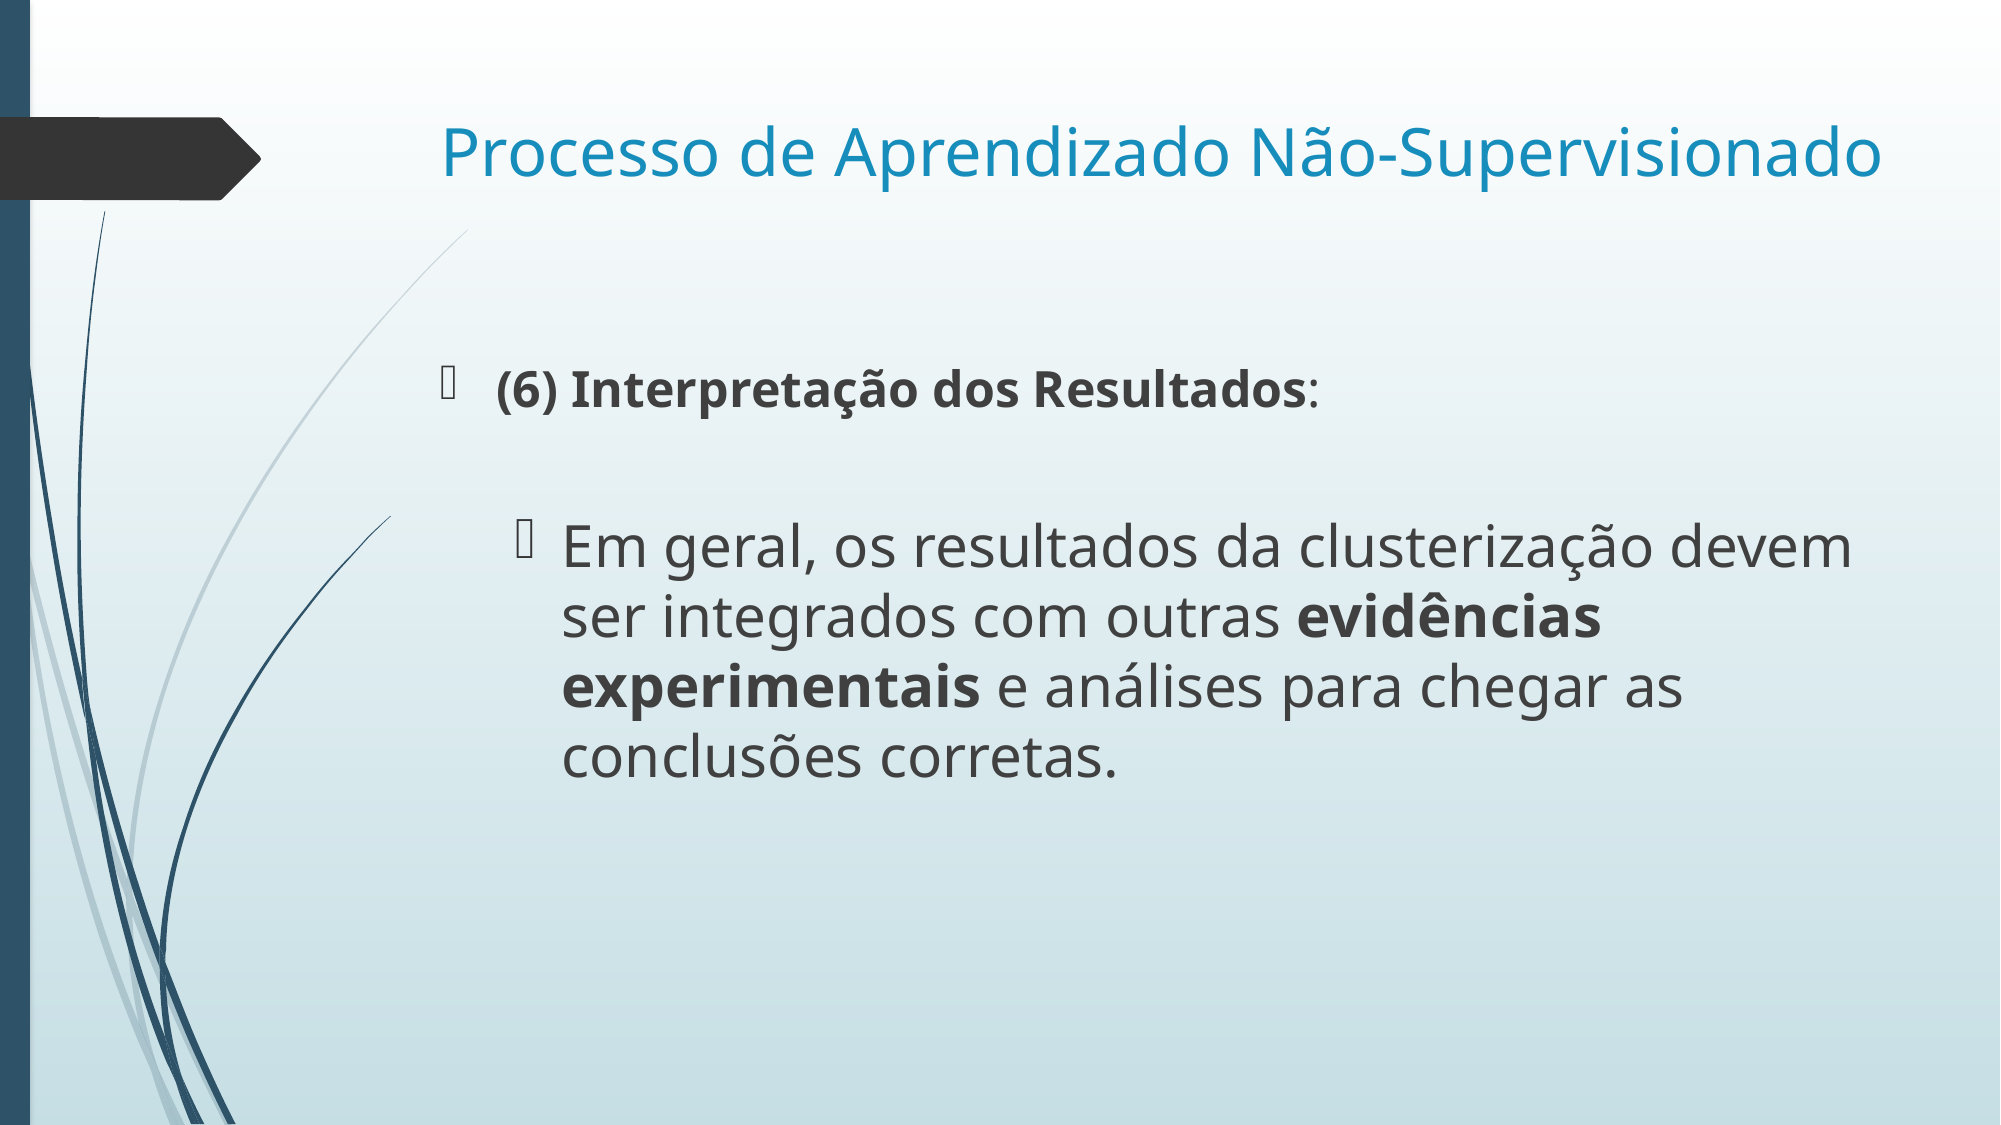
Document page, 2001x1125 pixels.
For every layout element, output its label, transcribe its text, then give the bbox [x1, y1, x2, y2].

list (6) Interpretação dos Resultados: Em geral, os resultados da clusterização devem ser integrados com outras evidências experimentais e análises para chegar as conclusões corretas. [424, 350, 1888, 970]
title Processo de Aprendizado Não-Supervisionado [425, 102, 2000, 313]
